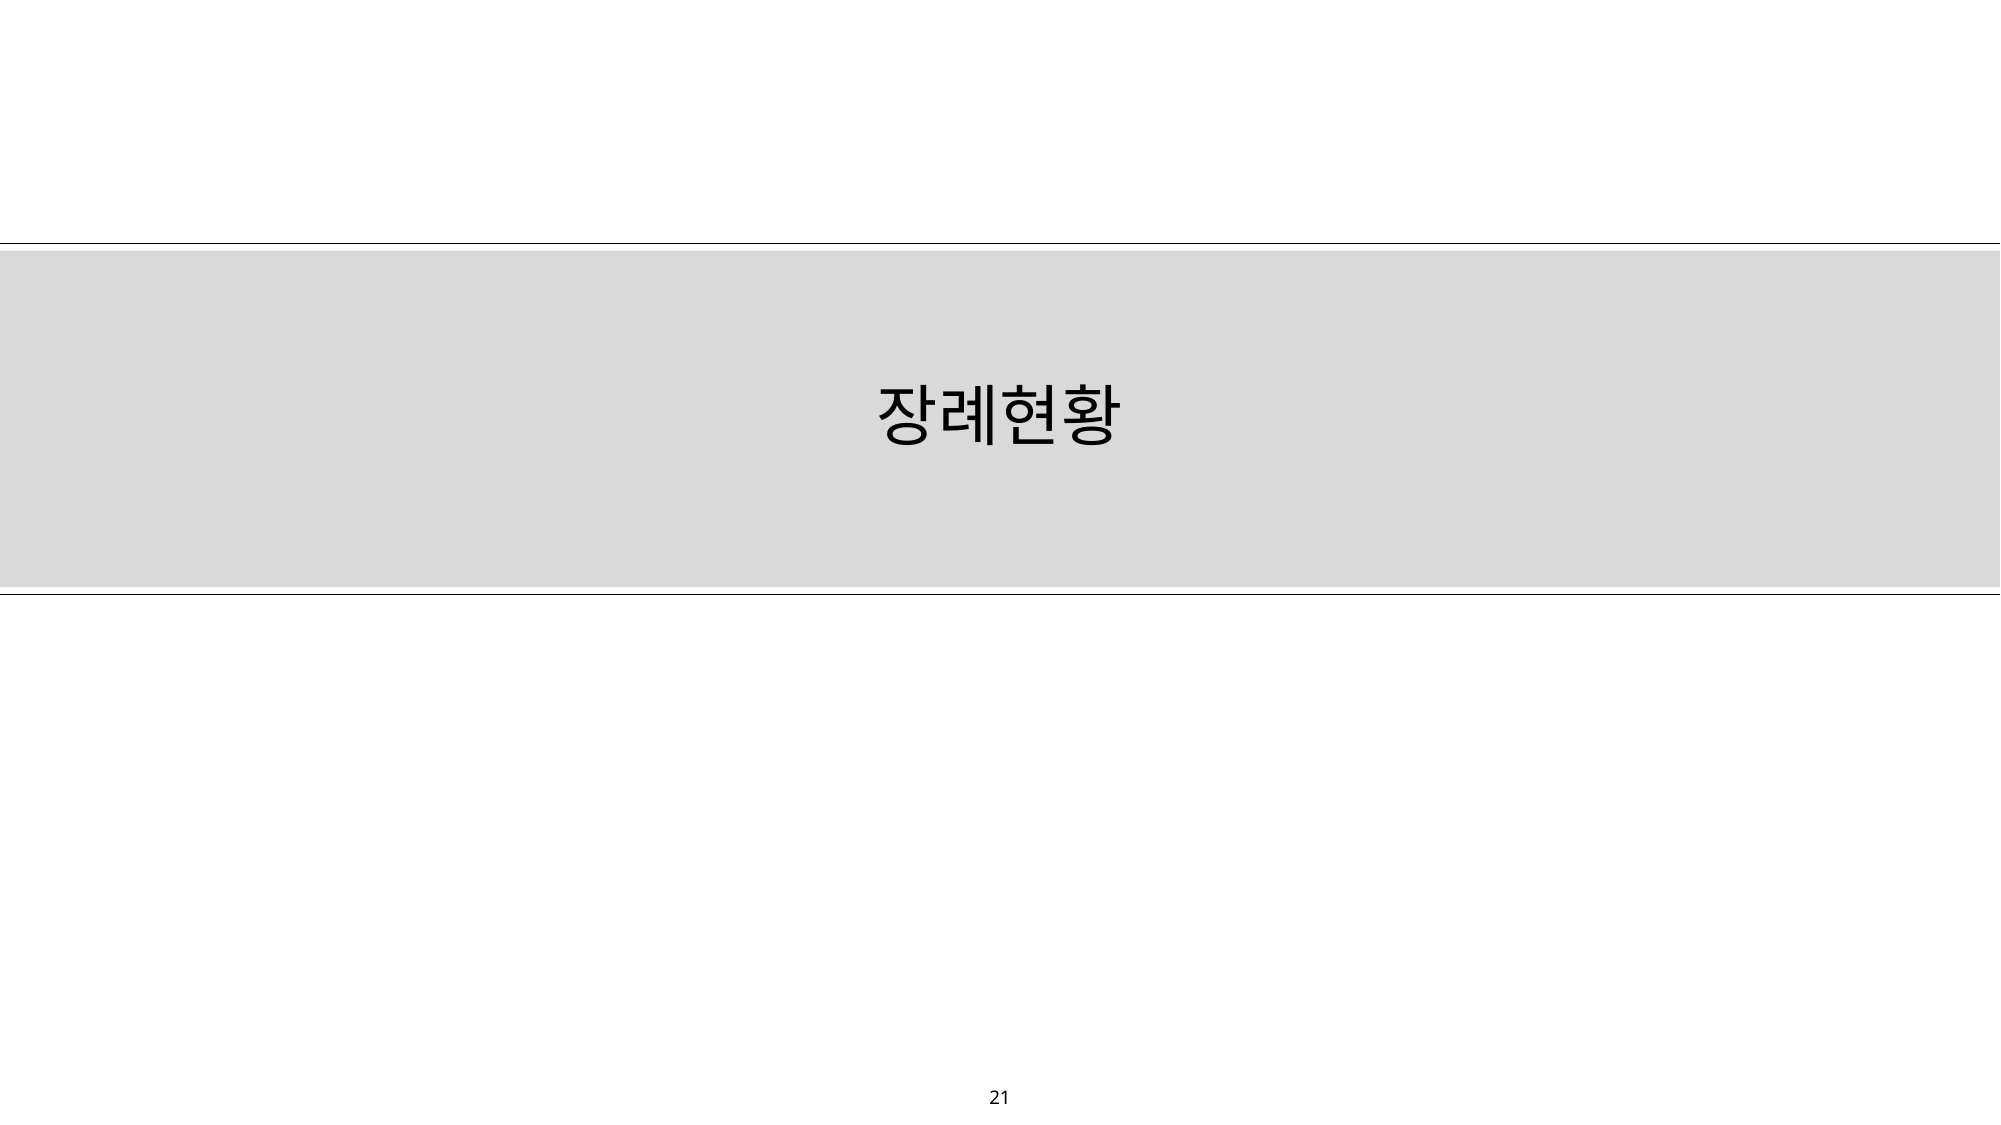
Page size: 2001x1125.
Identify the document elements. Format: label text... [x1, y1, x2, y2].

title 장례현황 [0, 250, 2000, 588]
